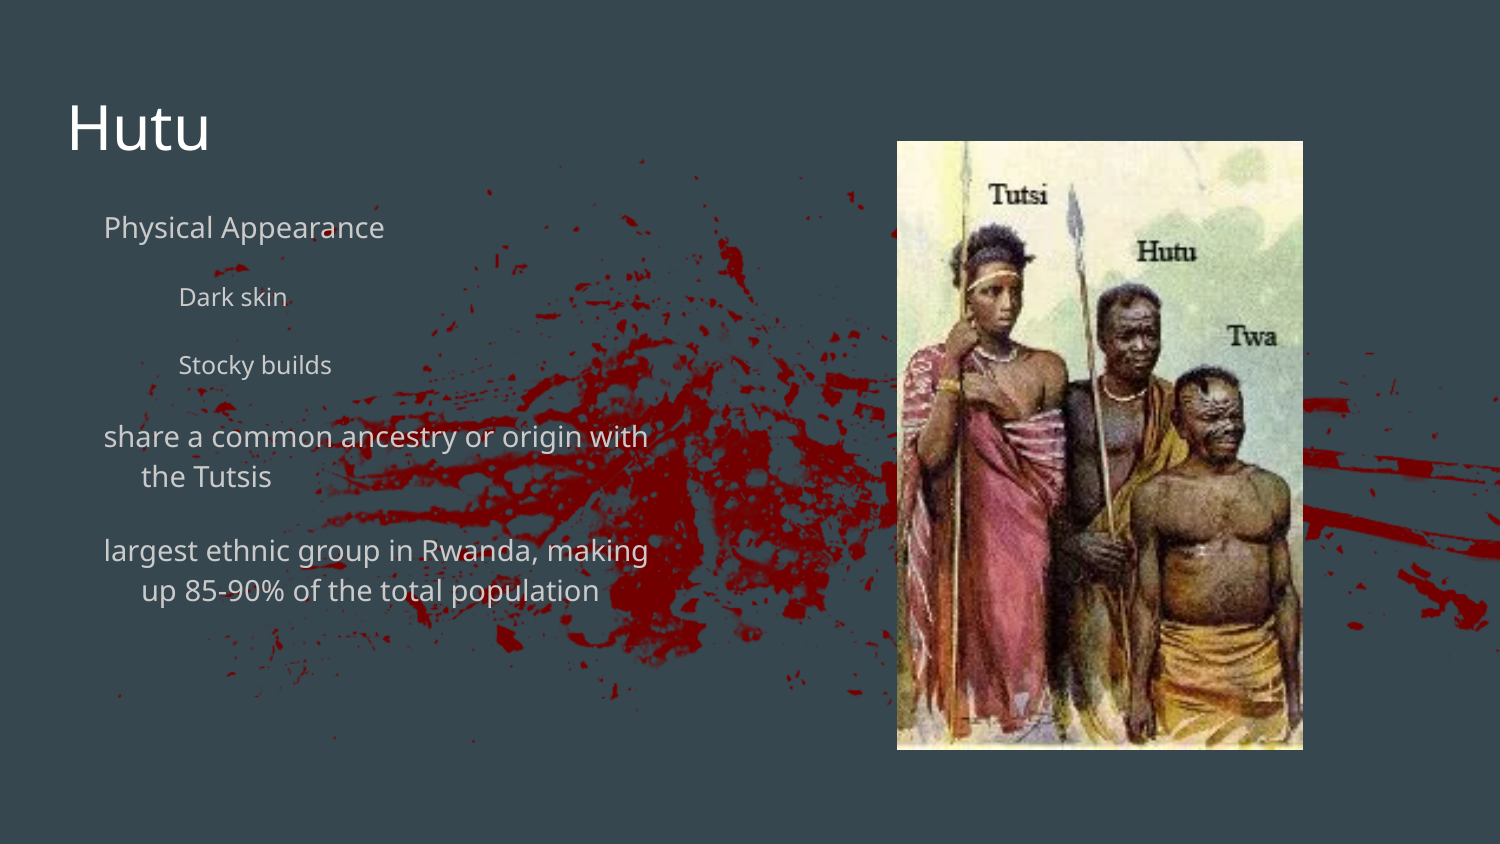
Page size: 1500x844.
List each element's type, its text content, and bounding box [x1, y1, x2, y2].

title Hutu [51, 72, 1449, 167]
list Physical Appearance Dark skin Stocky builds share a common ancestry or origin with the Tutsis largest ethnic group in Rwanda, making up 85-90% of the total population [51, 189, 708, 750]
picture [89, 84, 1500, 802]
